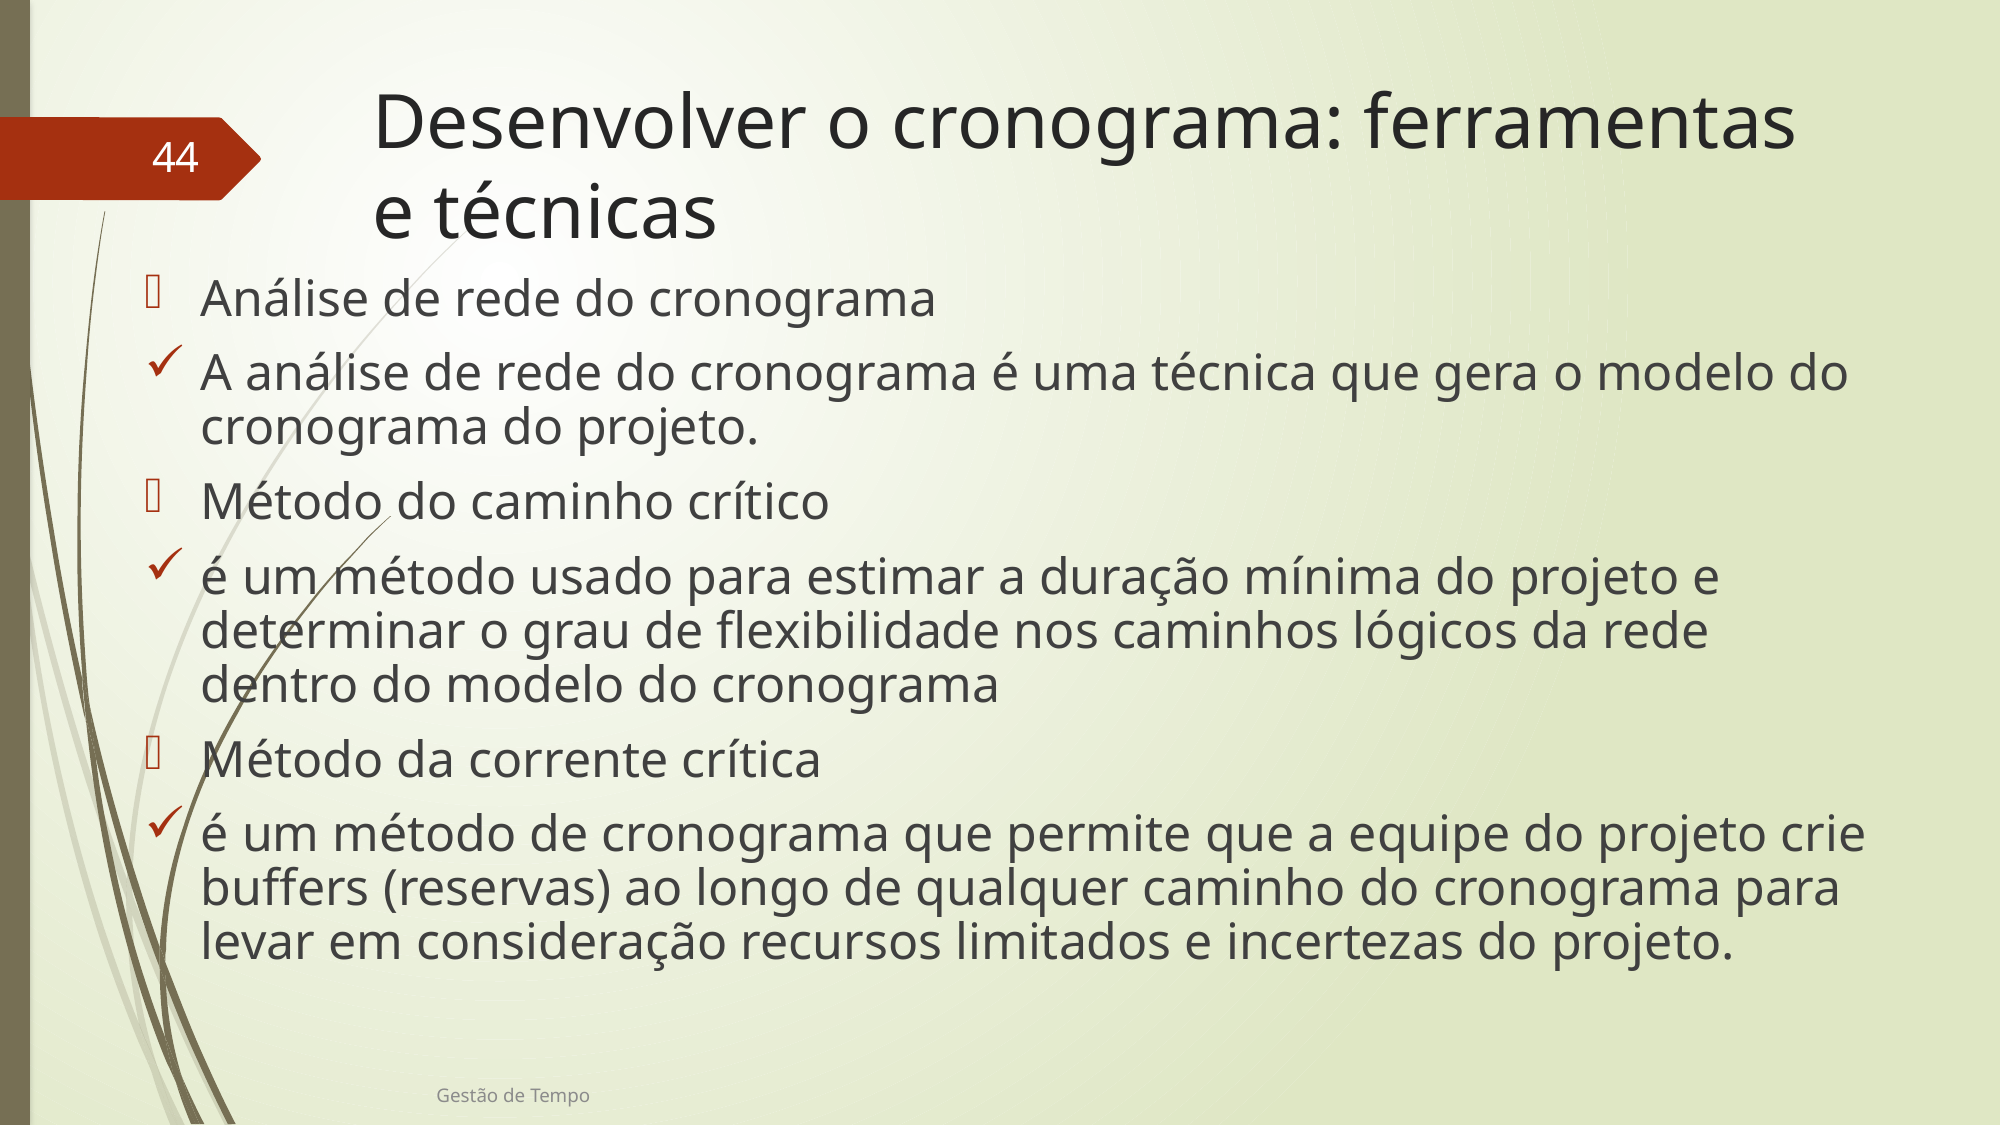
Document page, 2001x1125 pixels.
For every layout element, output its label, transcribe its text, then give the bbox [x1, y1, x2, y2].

list Análise de rede do cronograma A análise de rede do cronograma é uma técnica que gera o modelo do cronograma do projeto. Método do caminho crítico é um método usado para estimar a duração mínima do projeto e determinar o grau de flexibilidade nos caminhos lógicos da rede dentro do modelo do cronograma Método da corrente crítica é um método de cronograma que permite que a equipe do projeto crie buffers (reservas) ao longo de qualquer caminho do cronograma para levar em consideração recursos limitados e incertezas do projeto. [129, 259, 1888, 970]
title Desenvolver o cronograma: ferramentas e técnicas [357, 65, 1820, 259]
footer Gestão de Tempo [421, 1065, 1672, 1125]
slide_number 44 [87, 129, 216, 190]
